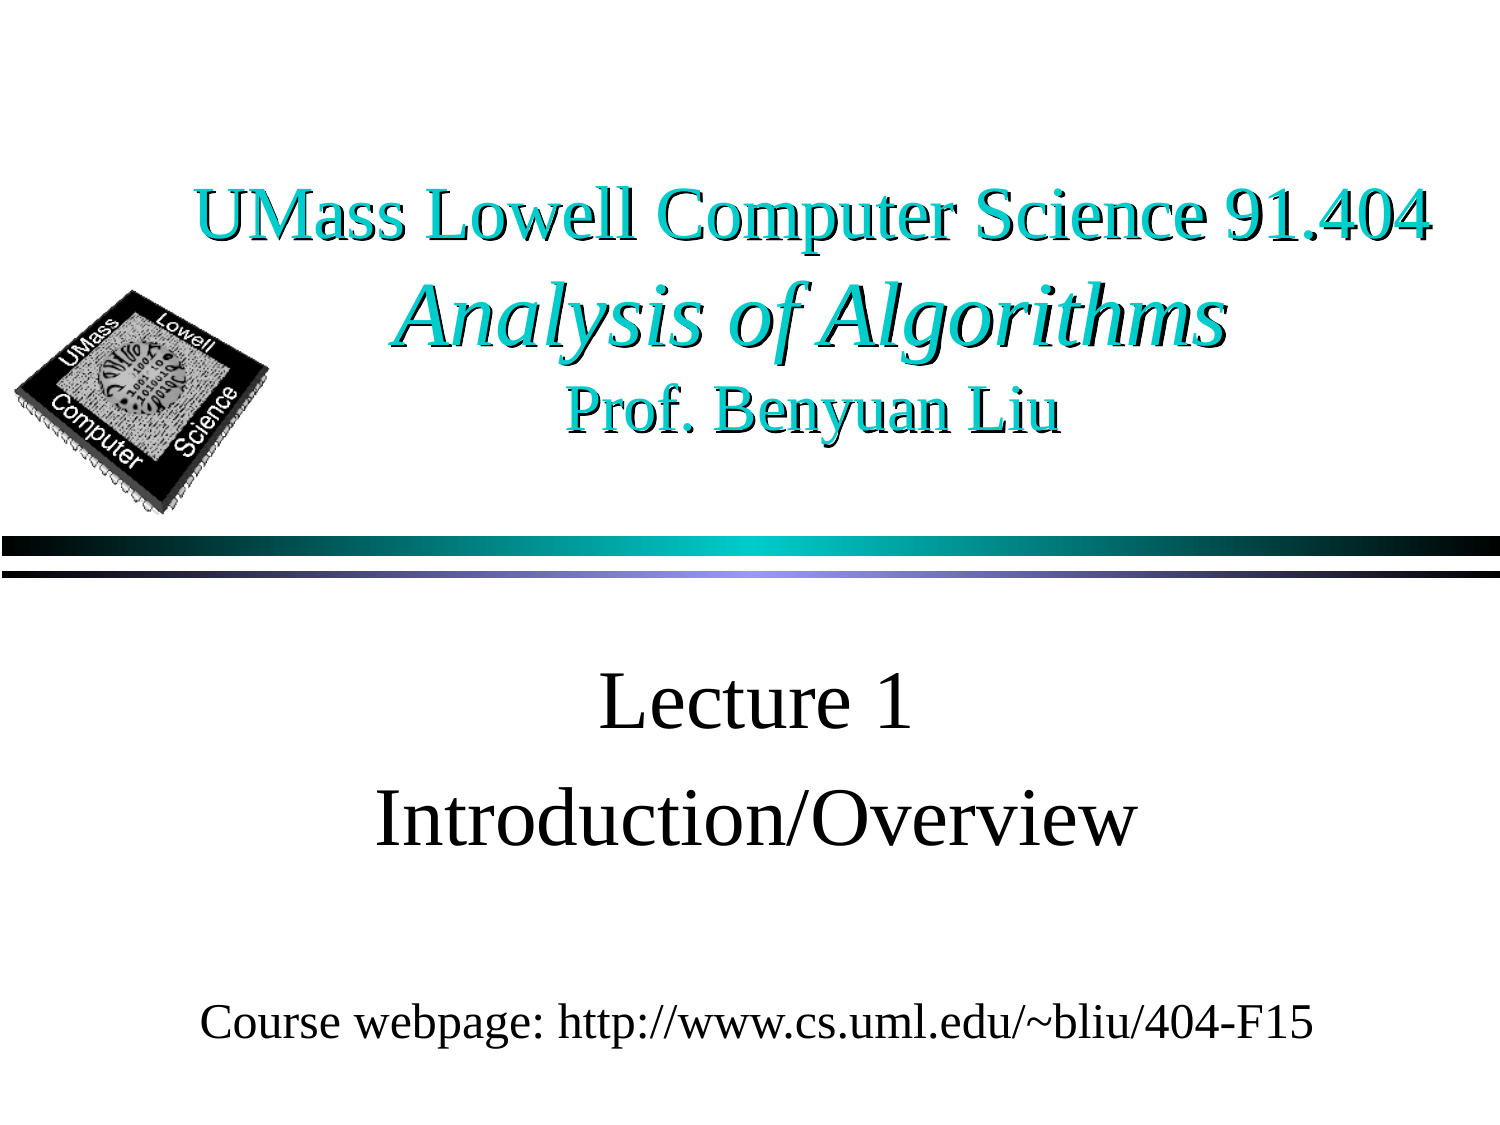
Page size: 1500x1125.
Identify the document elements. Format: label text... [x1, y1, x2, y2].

subtitle Lecture 1 Introduction/Overview Course webpage: http://www.cs.uml.edu/~bliu/404-F15 [162, 637, 1353, 913]
picture [0, 275, 300, 525]
title UMass Lowell Computer Science 91.404 Analysis of Algorithms Prof. Benyuan Liu [174, 112, 1451, 476]
